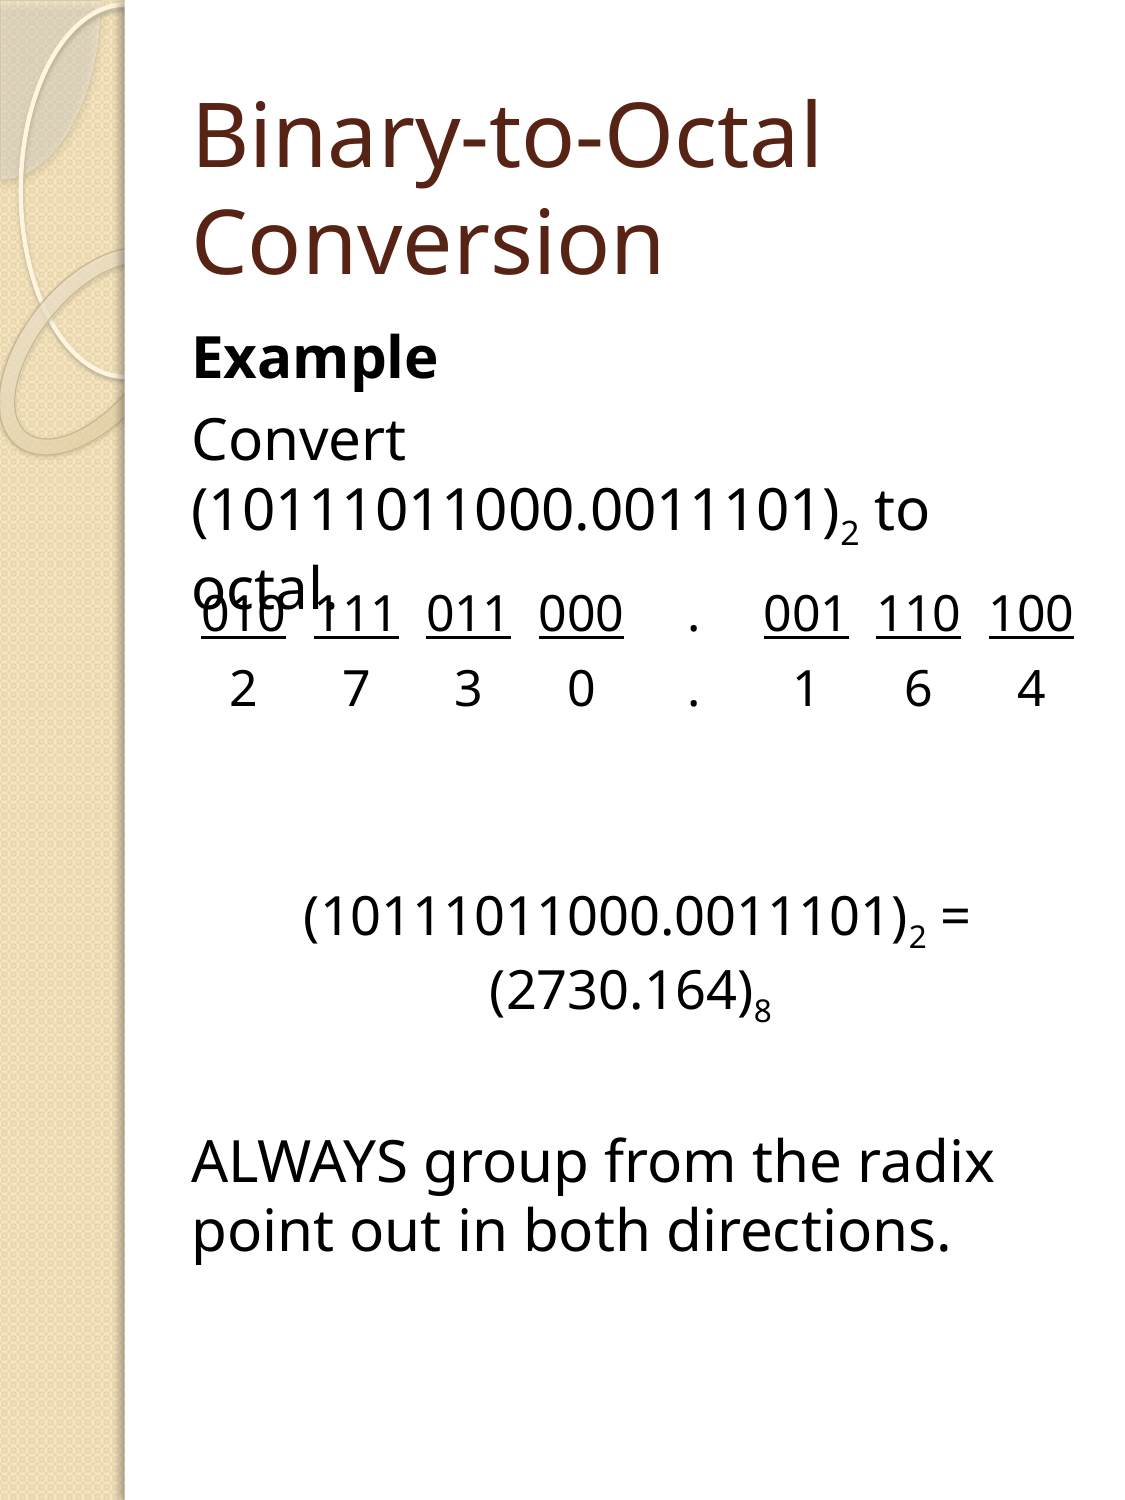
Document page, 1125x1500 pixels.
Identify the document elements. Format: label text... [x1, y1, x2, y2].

table_cell 0 [525, 650, 638, 725]
table_header 100 [975, 575, 1088, 650]
table_cell 4 [975, 650, 1088, 725]
table_header 010 [188, 575, 300, 650]
table_cell 1 [750, 650, 863, 725]
table_header 011 [413, 575, 525, 650]
title Binary-to-Octal Conversion [176, 60, 1100, 310]
table_cell 2 [188, 650, 300, 725]
table_cell 7 [300, 650, 413, 725]
table_header 110 [863, 575, 975, 650]
table_cell 3 [413, 650, 525, 725]
table_header 001 [750, 575, 863, 650]
table_header 111 [300, 575, 413, 650]
table_cell 6 [863, 650, 975, 725]
table_header . [638, 575, 750, 650]
table_cell . [638, 650, 750, 725]
list Example Convert (10111011000.0011101)2 to octal. (10111011000.0011101)2 = (2730.164)8 ALWAYS group from the radix point out in both directions. [176, 312, 1100, 1363]
table_header 000 [525, 575, 638, 650]
